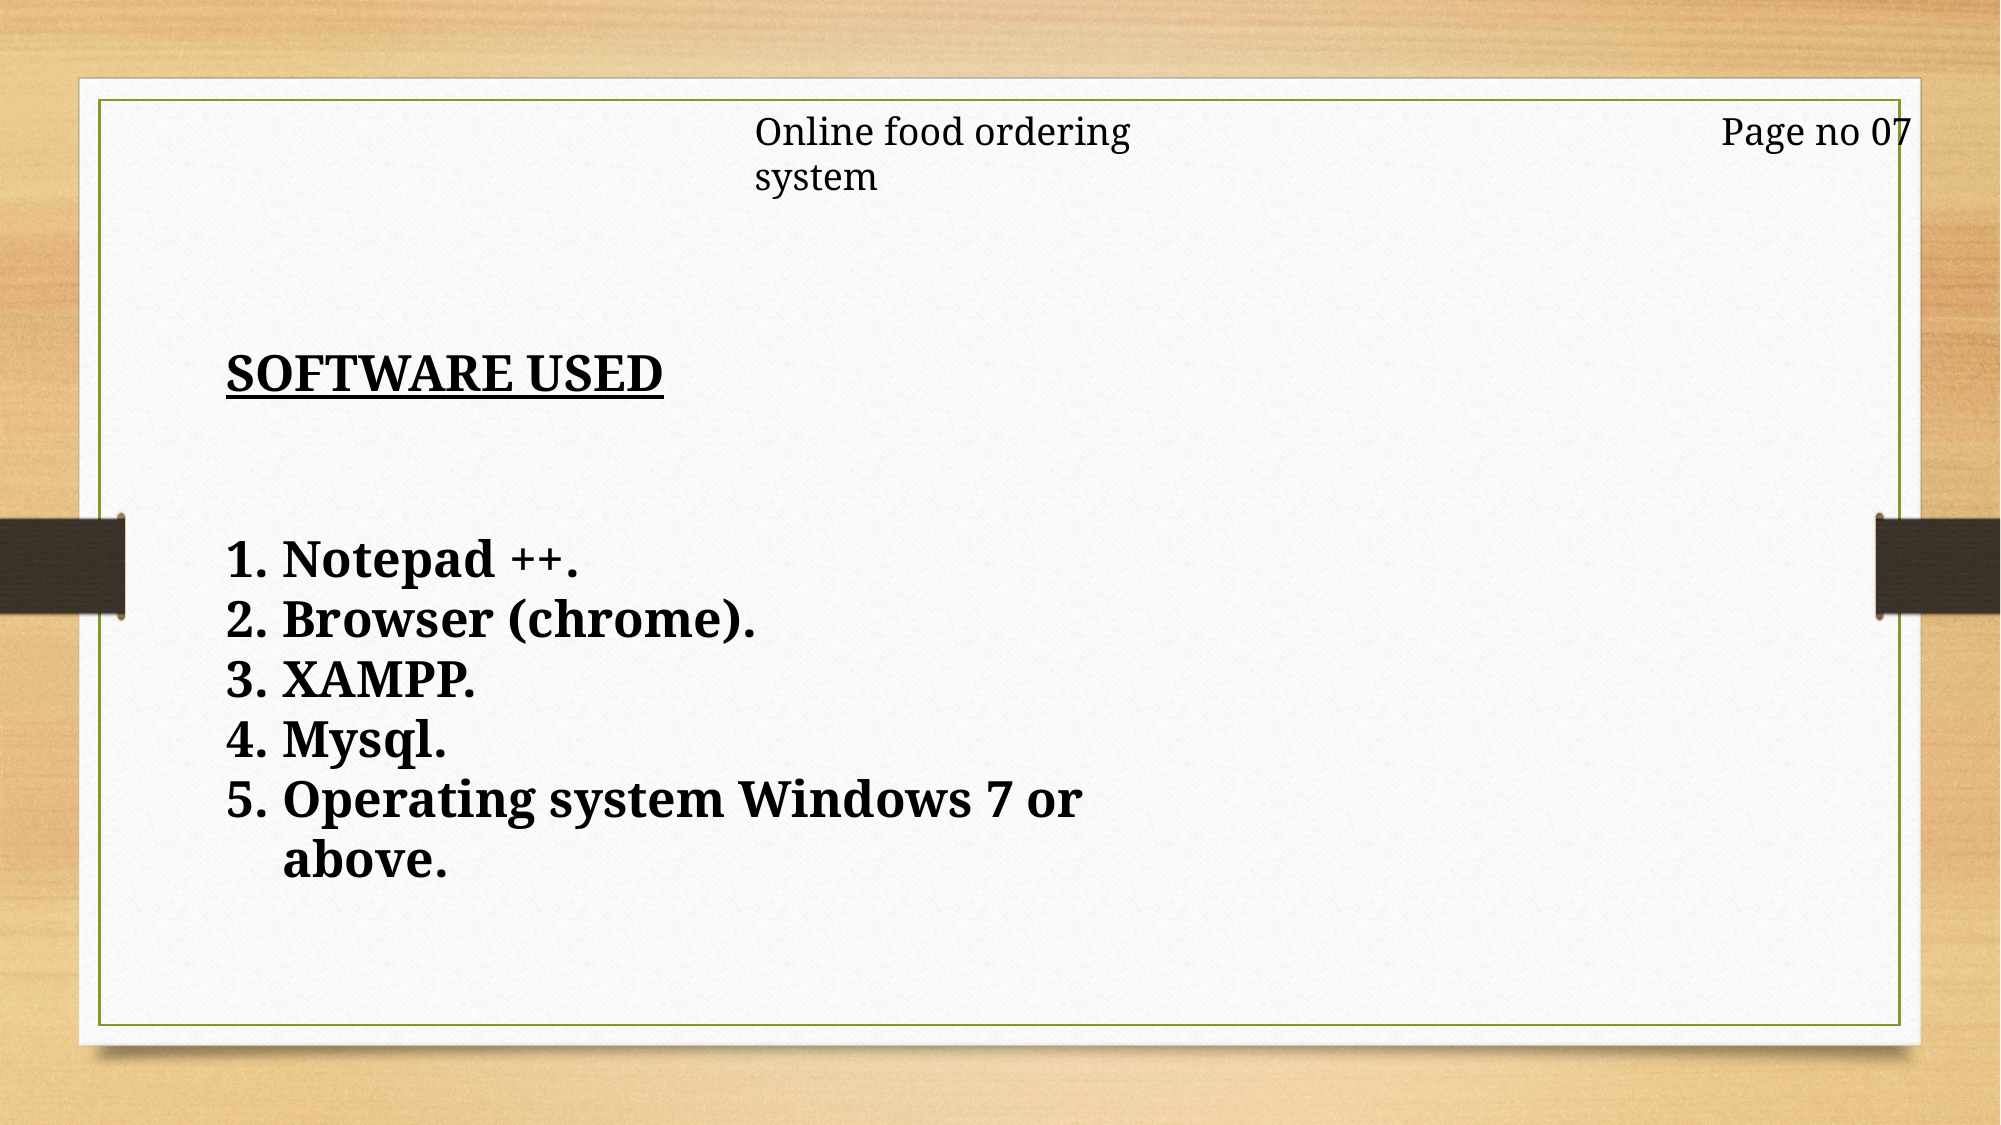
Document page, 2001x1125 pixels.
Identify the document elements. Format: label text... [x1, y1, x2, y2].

text_box Page no 07 [1706, 100, 2000, 161]
text_box Notepad ++. Browser (chrome). XAMPP. Mysql. Operating system Windows 7 or above. [211, 520, 1242, 896]
text_box Online food ordering system [739, 100, 1190, 251]
picture [0, 0, 2001, 1125]
text_box SOFTWARE USED [211, 333, 803, 409]
